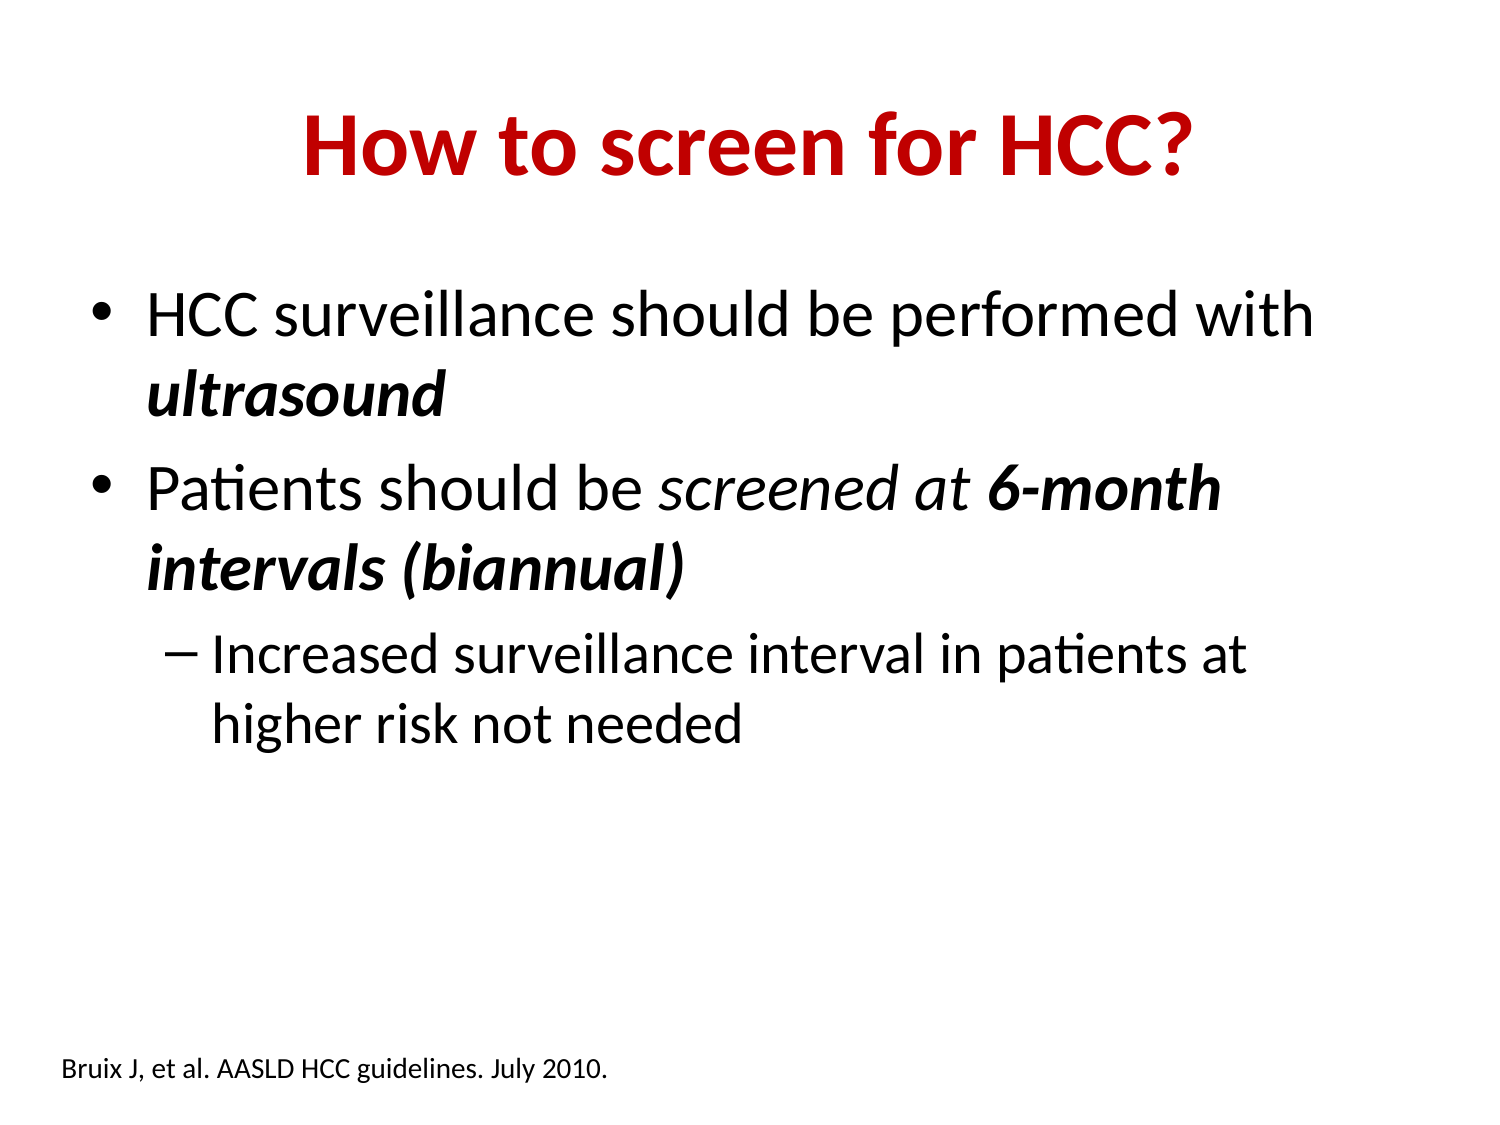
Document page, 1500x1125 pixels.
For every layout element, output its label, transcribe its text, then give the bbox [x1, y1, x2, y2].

title How to screen for HCC? [75, 45, 1425, 233]
text_box Bruix J, et al. AASLD HCC guidelines. July 2010. [46, 1042, 1452, 1093]
list HCC surveillance should be performed with ultrasound Patients should be screened at 6-month intervals (biannual) Increased surveillance interval in patients at higher risk not needed [75, 262, 1425, 1005]
